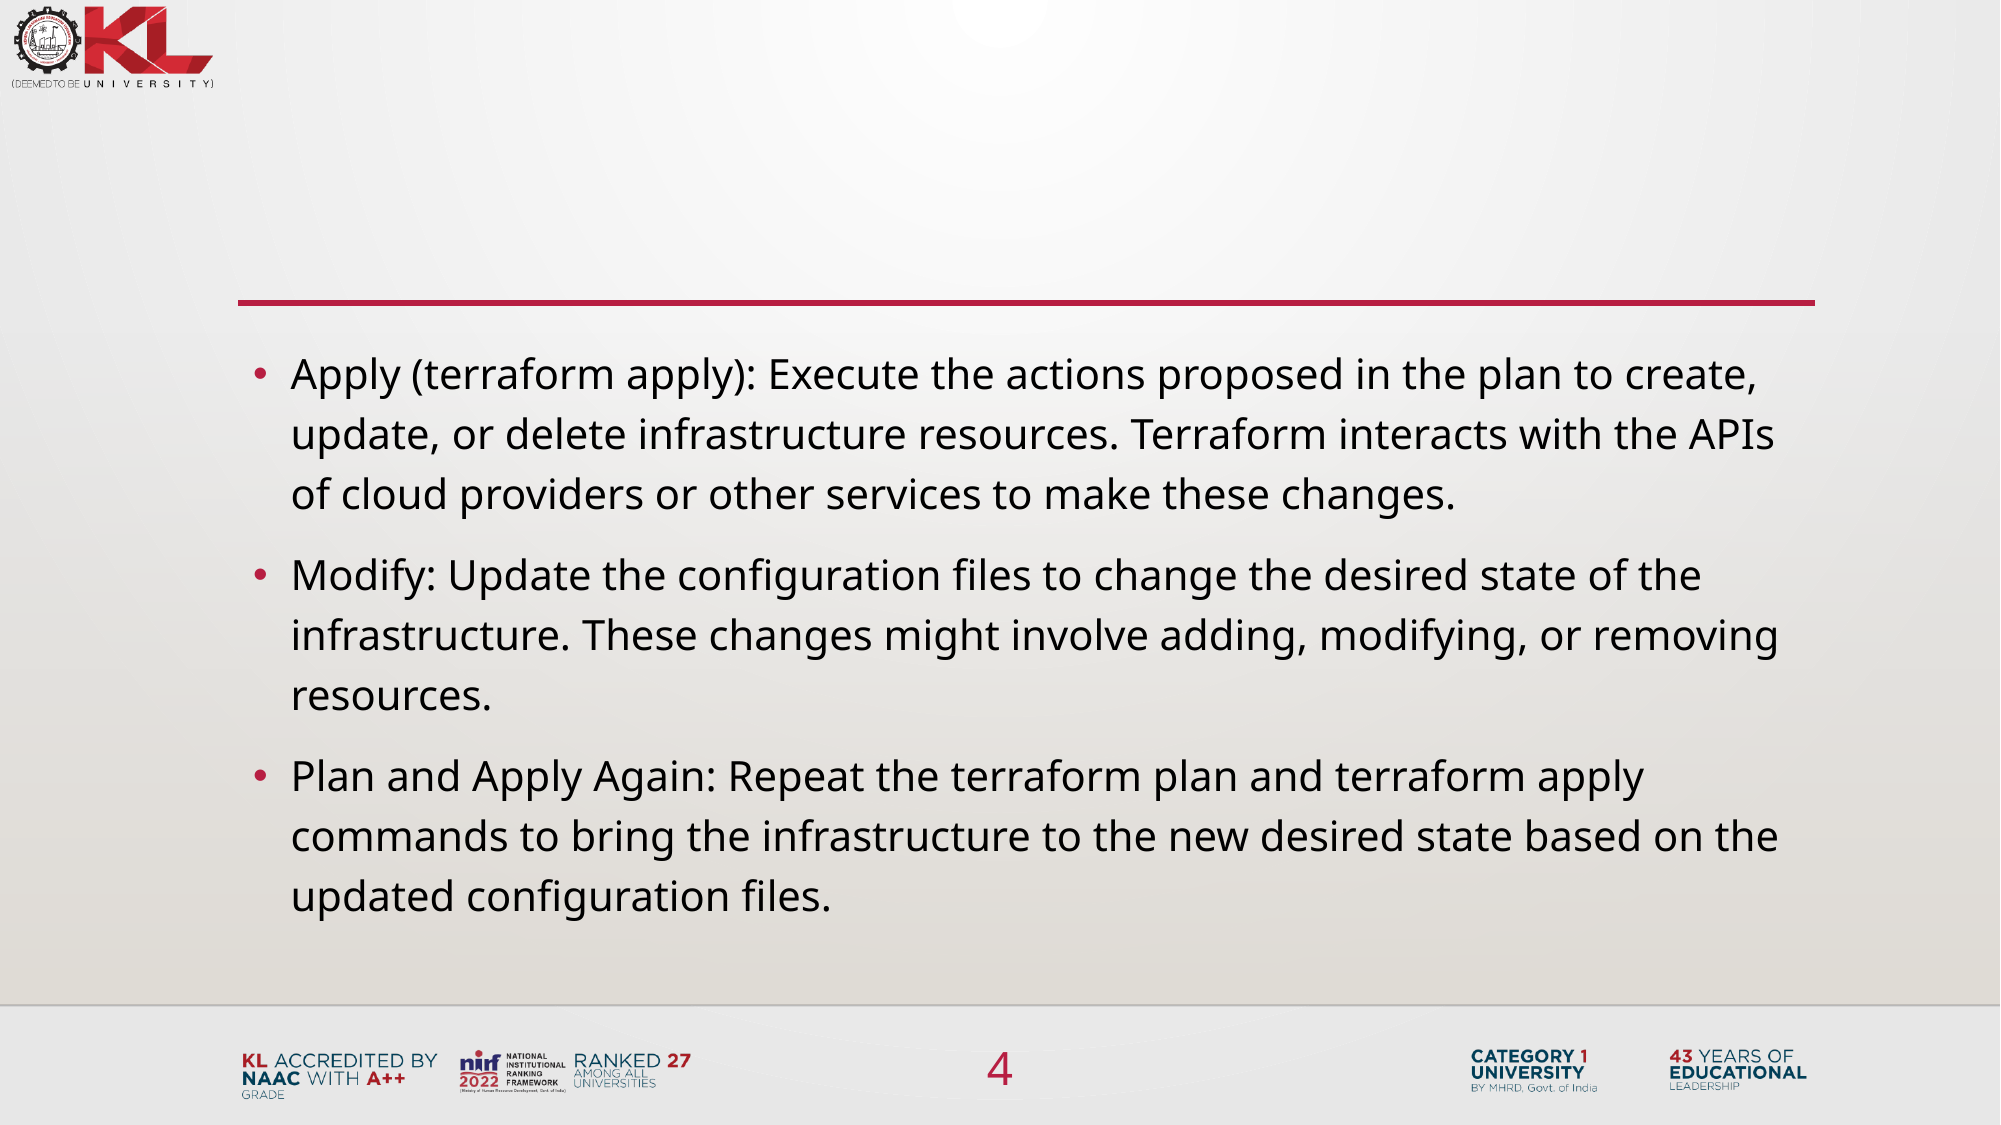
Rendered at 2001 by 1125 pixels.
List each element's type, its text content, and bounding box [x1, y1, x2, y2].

picture [1447, 1045, 1814, 1101]
slide_number 4 [933, 1031, 1067, 1115]
picture [238, 1045, 716, 1103]
list Apply (terraform apply): Execute the actions proposed in the plan to create, update, or delete infrastructure resources. Terraform interacts with the APIs of cloud providers or other services to make these changes. Modify: Update the configuration files to change the desired state of the infrastructure. These changes might involve adding, modifying, or removing resources. Plan and Apply Again: Repeat the terraform plan and terraform apply commands to bring the infrastructure to the new desired state based on the updated configuration files. [238, 330, 1814, 1009]
picture [12, 5, 213, 88]
